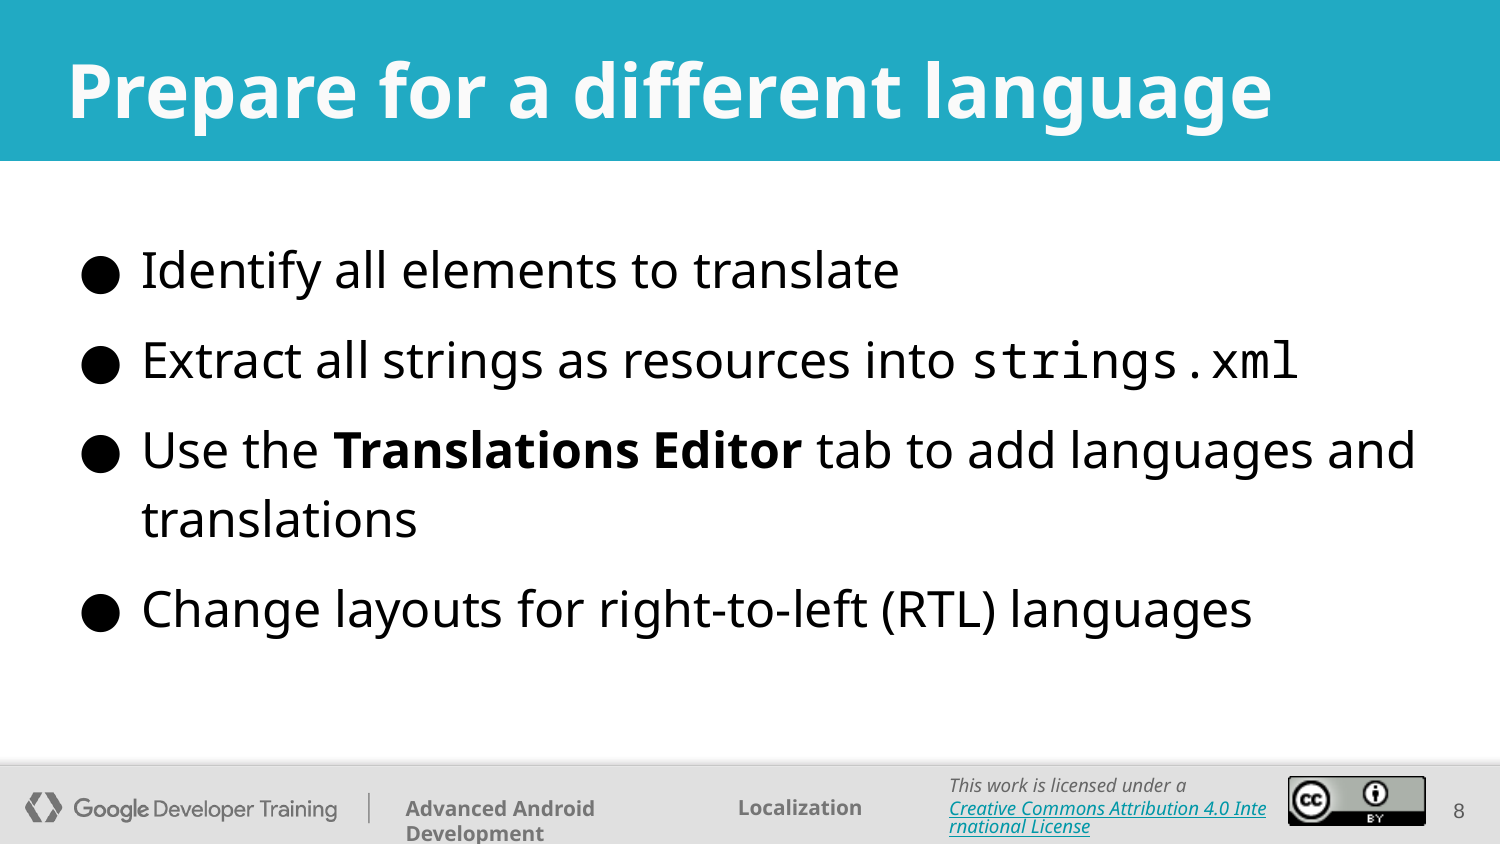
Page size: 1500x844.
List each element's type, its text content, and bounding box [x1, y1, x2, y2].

slide_number ‹#› [1389, 777, 1480, 842]
list Identify all elements to translate Extract all strings as resources into strings.xml Use the Translations Editor tab to add languages and translations Change layouts for right-to-left (RTL) languages [51, 214, 1449, 758]
picture [0, 161, 1500, 844]
title Prepare for a different language [51, 28, 1449, 122]
